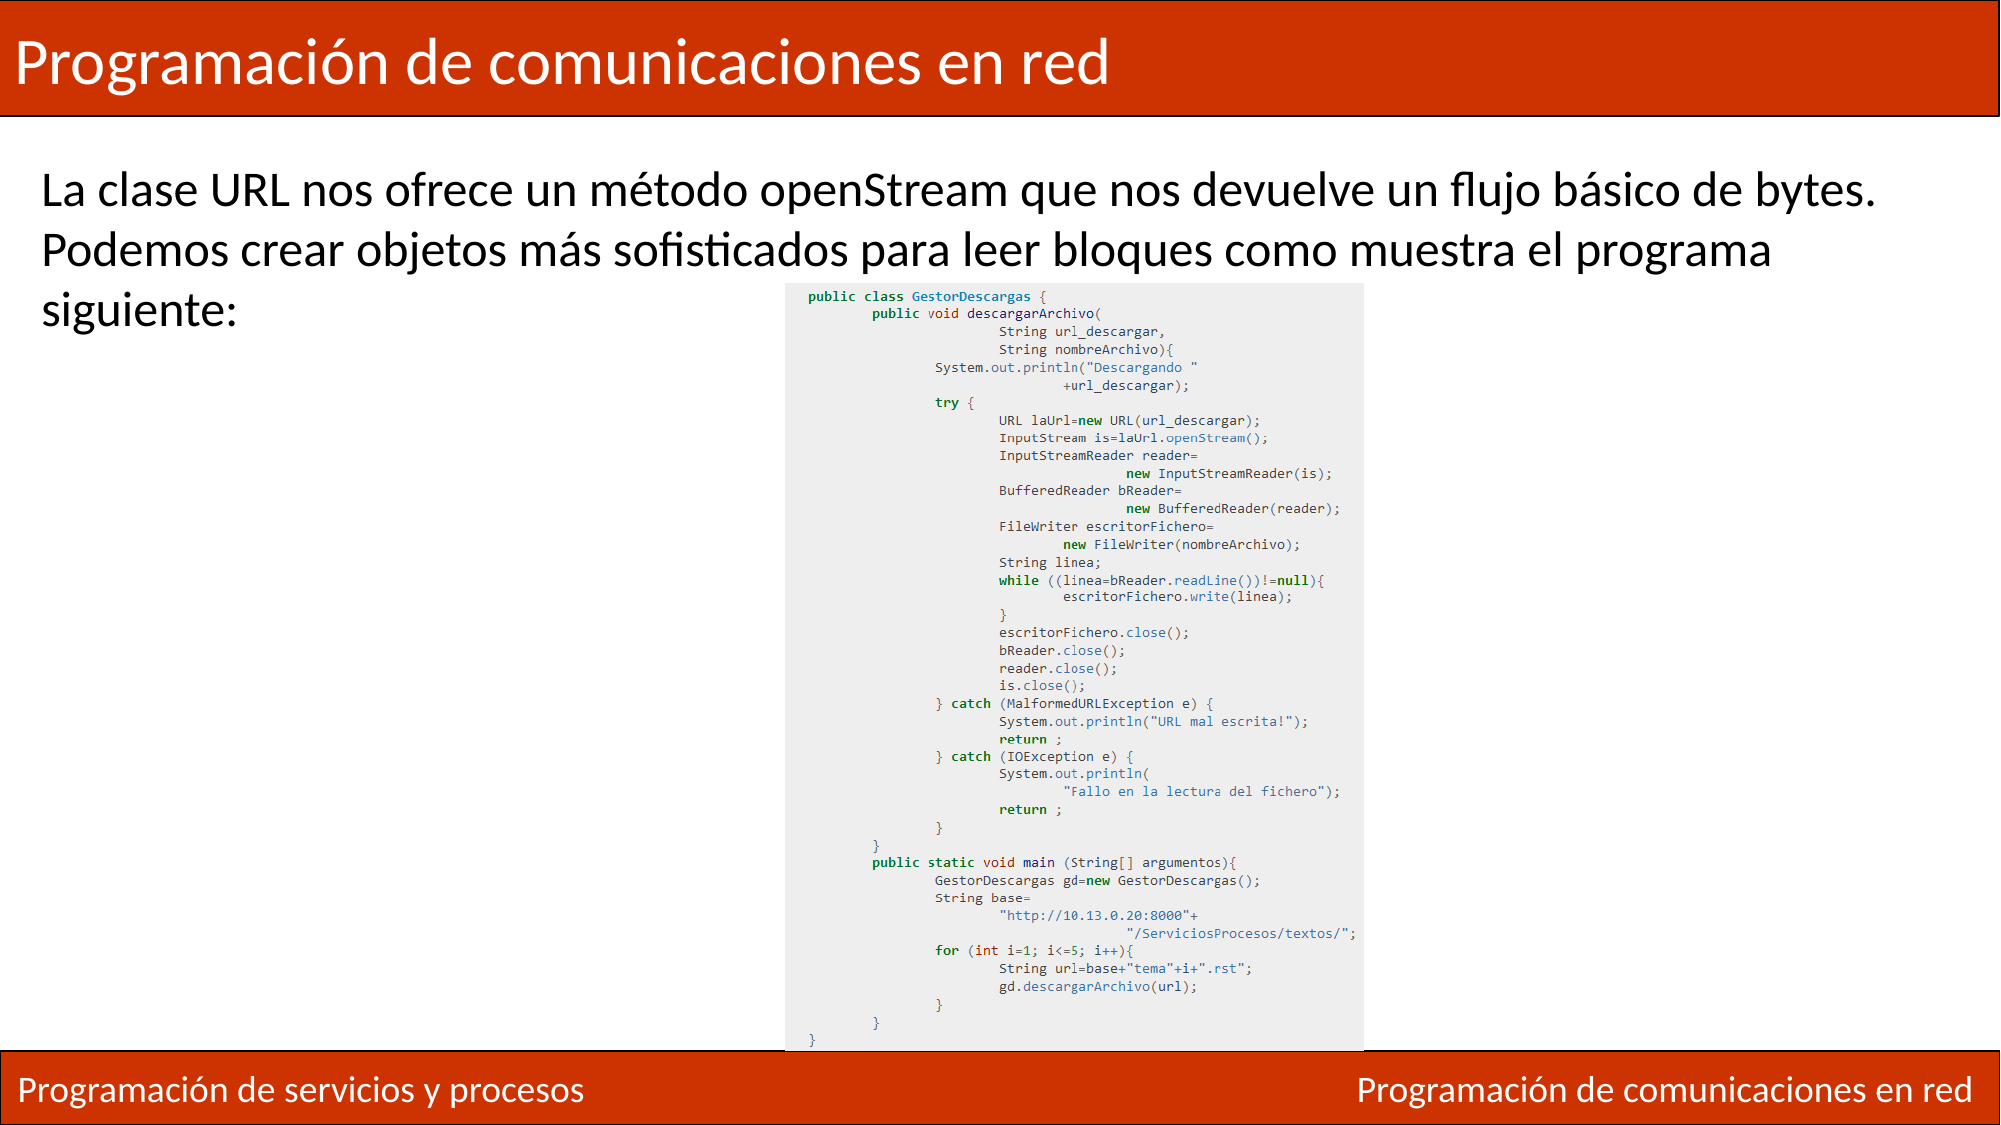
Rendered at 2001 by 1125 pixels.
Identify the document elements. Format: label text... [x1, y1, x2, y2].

picture [785, 283, 1364, 1051]
text_box La clase URL nos ofrece un método openStream que nos devuelve un flujo básico de bytes. Podemos crear objetos más sofisticados para leer bloques como muestra el programa siguiente: [26, 148, 1973, 584]
text_box Programación de comunicaciones en red [1342, 1057, 2000, 1118]
text_box [0, 1050, 2000, 1125]
text_box Programación de comunicaciones en red [0, 0, 2000, 117]
text_box Programación de servicios y procesos [3, 1057, 601, 1118]
